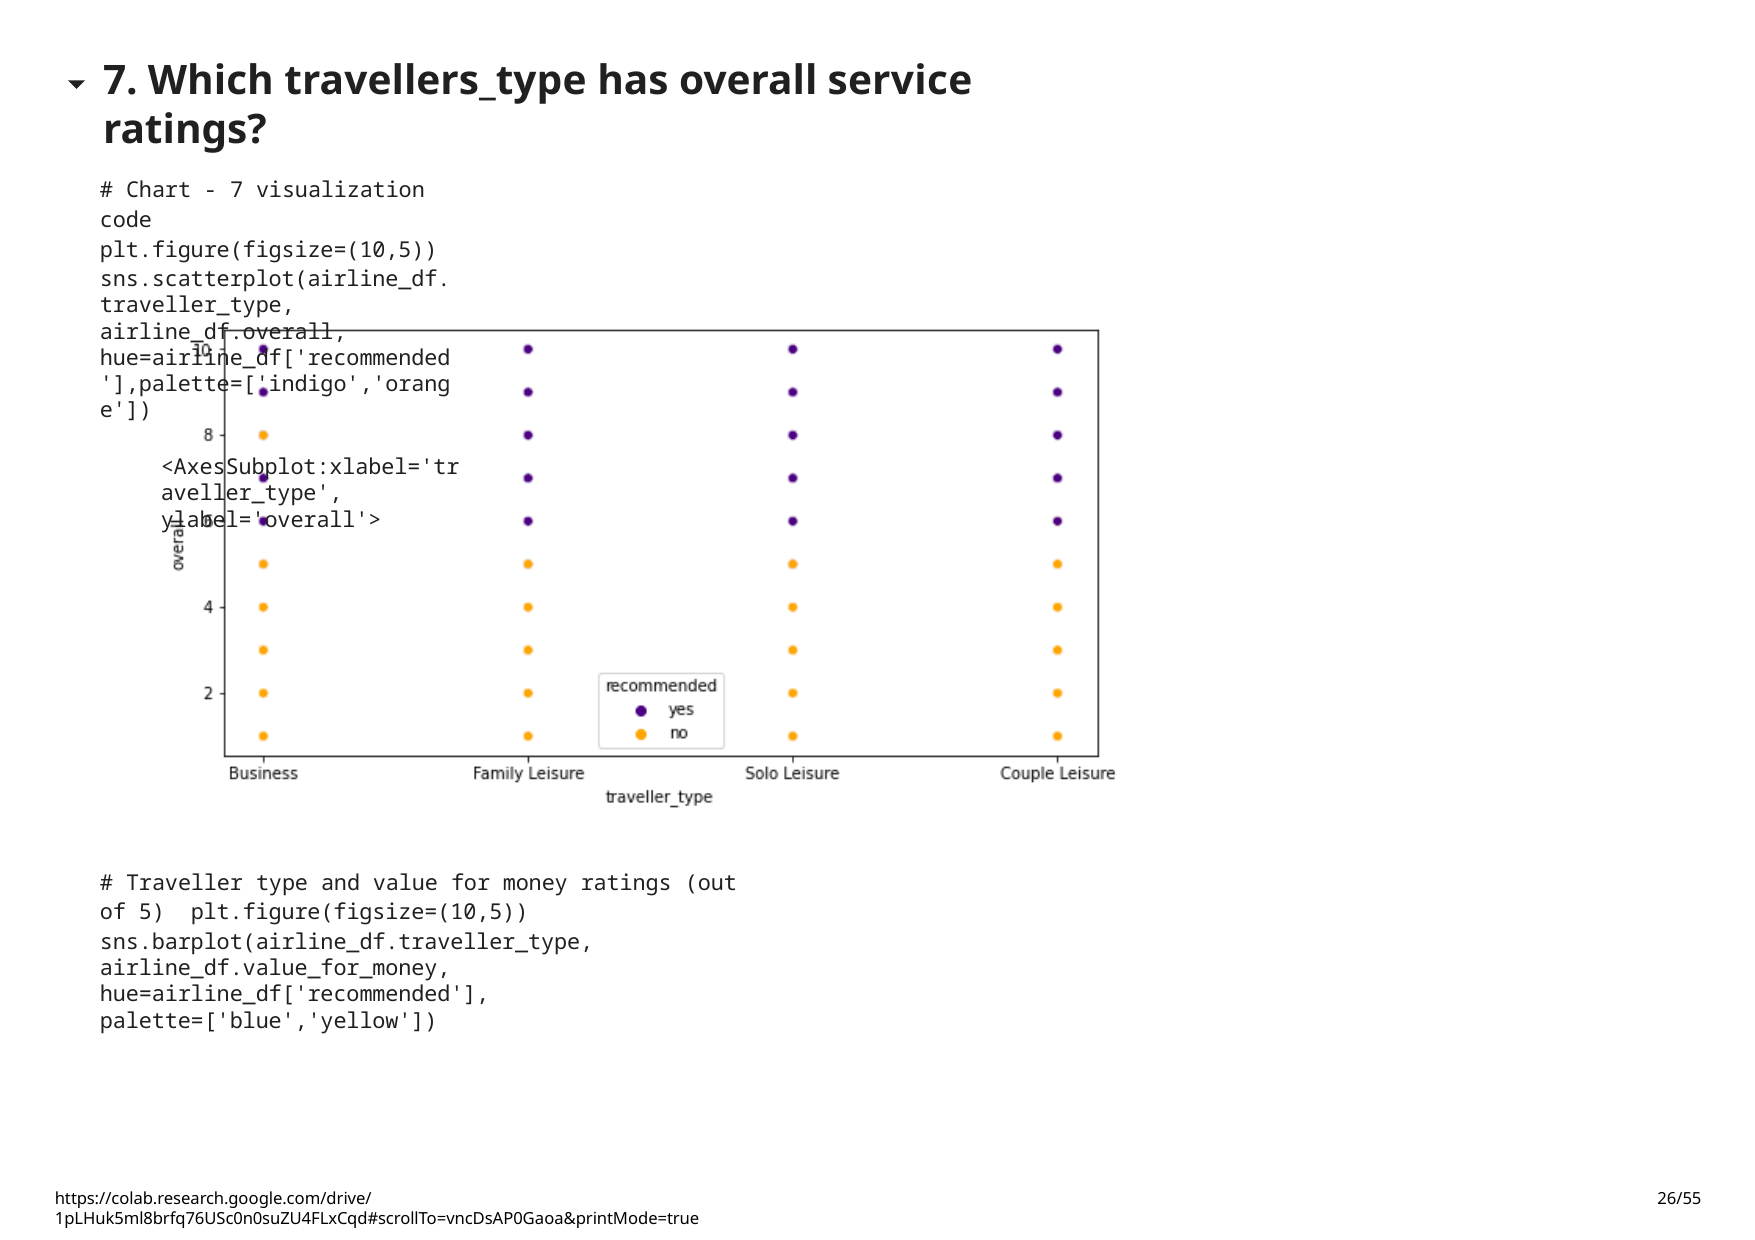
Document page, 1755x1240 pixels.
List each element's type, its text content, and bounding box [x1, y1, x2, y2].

text_box # Chart - 7 visualization code plt.figure(figsize=(10,5)) sns.scatterplot(airline_df.traveller_type, airline_df.overall, hue=airline_df['recommended'],palette=['indigo','orange']) <AxesSubplot:xlabel='traveller_type', ylabel='overall'> [97, 170, 1558, 532]
text_box # Traveller type and value for money ratings (out of 5) plt.figure(figsize=(10,5)) sns.barplot(airline_df.traveller_type, airline_df.value_for_money, hue=airline_df['recommended'], palette=['blue','yellow']) [97, 862, 1595, 1033]
title 7. Which travellers_type has overall service ratings? [101, 52, 1051, 170]
footer https://colab.research.google.com/drive/1pLHuk5ml8brfq76USc0n0suZU4FLxCqd#scrollTo=vncDsAP0Gaoa&printMode=true [53, 1187, 979, 1240]
picture [160, 319, 1126, 818]
text_box [68, 80, 85, 89]
slide_number 26/55 [1651, 1187, 1708, 1240]
